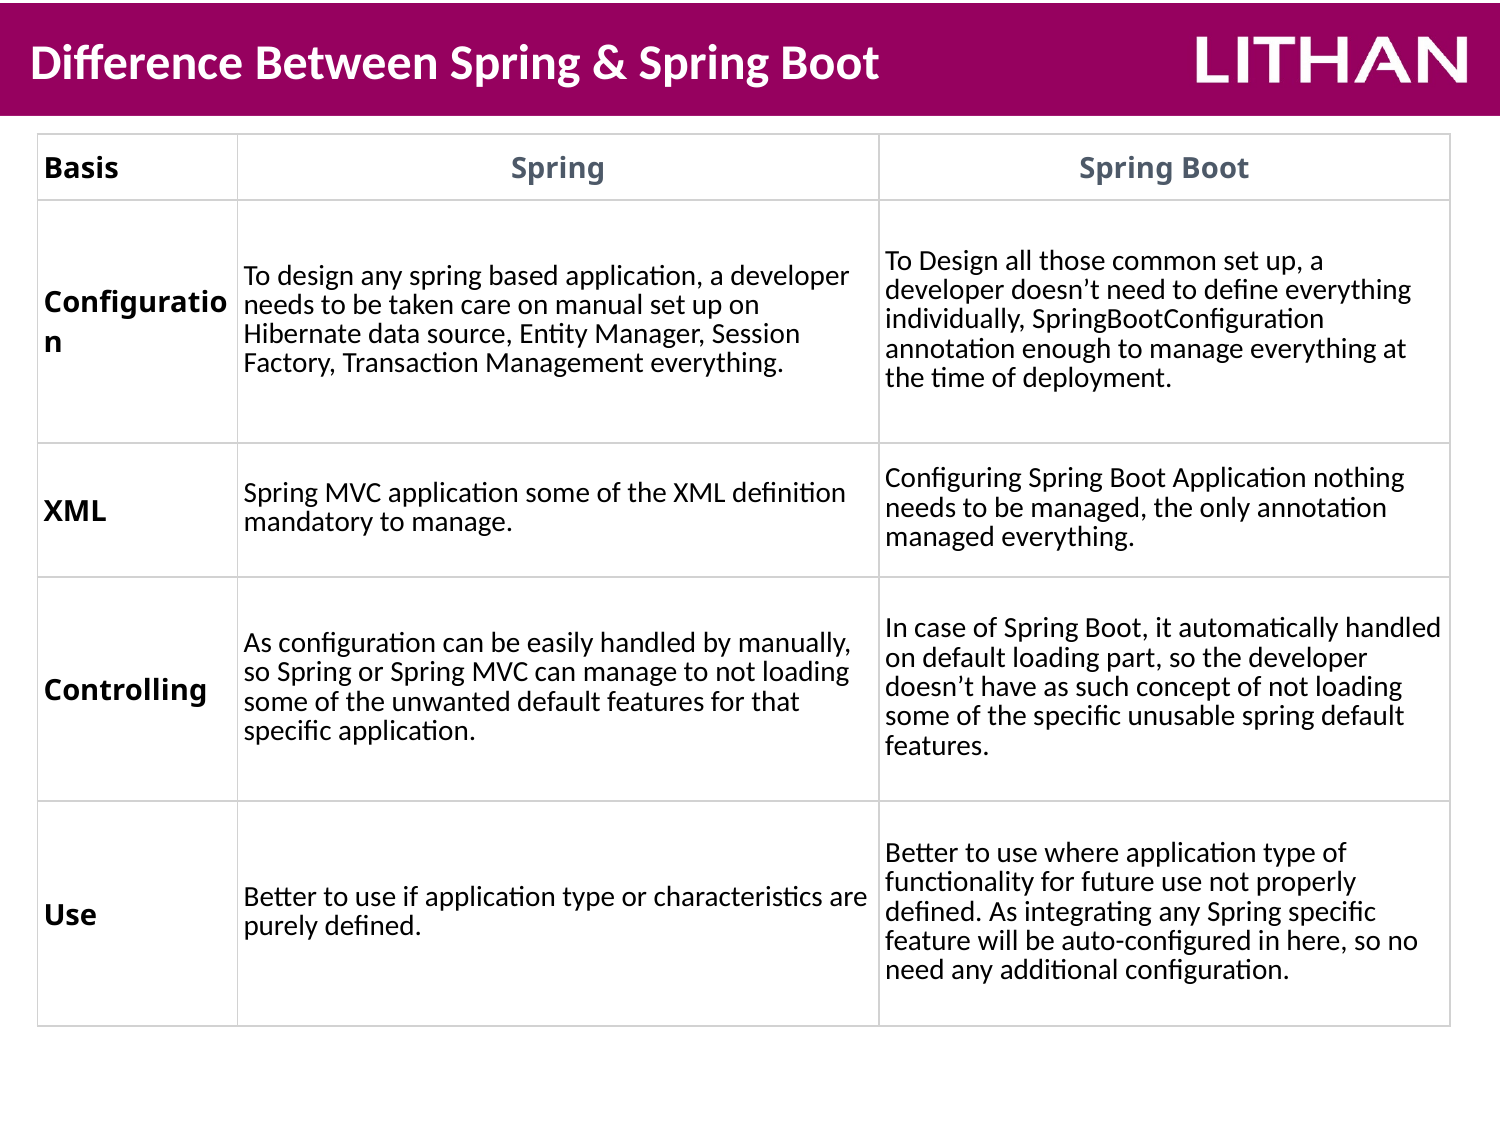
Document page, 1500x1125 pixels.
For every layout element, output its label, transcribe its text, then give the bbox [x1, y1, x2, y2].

table_cell XML [38, 444, 237, 576]
table_cell As configuration can be easily handled by manually, so Spring or Spring MVC can manage to not loading some of the unwanted default features for that specific application. [238, 578, 878, 800]
table_header Spring Boot [880, 135, 1449, 199]
title Difference Between Spring & Spring Boot [15, 17, 1044, 110]
table_cell To design any spring based application, a developer needs to be taken care on manual set up on Hibernate data source, Entity Manager, Session Factory, Transaction Management everything. [238, 201, 878, 442]
picture [0, 3, 1500, 116]
table_cell Better to use where application type of functionality for future use not properly defined. As integrating any Spring specific feature will be auto-configured in here, so no need any additional configuration. [880, 802, 1449, 1025]
table_header Spring [238, 135, 878, 199]
table_cell Spring MVC application some of the XML definition mandatory to manage. [238, 444, 878, 576]
table_cell In case of Spring Boot, it automatically handled on default loading part, so the developer doesn’t have as such concept of not loading some of the specific unusable spring default features. [880, 578, 1449, 800]
table_cell Use [38, 802, 237, 1025]
table_header Basis [38, 135, 237, 199]
table_cell To Design all those common set up, a developer doesn’t need to define everything individually, SpringBootConfiguration annotation enough to manage everything at the time of deployment. [880, 201, 1449, 442]
table_cell Configuring Spring Boot Application nothing needs to be managed, the only annotation managed everything. [880, 444, 1449, 576]
table_cell Better to use if application type or characteristics are purely defined. [238, 802, 878, 1025]
table_cell Configuration [38, 201, 237, 442]
table_cell Controlling [38, 578, 237, 800]
